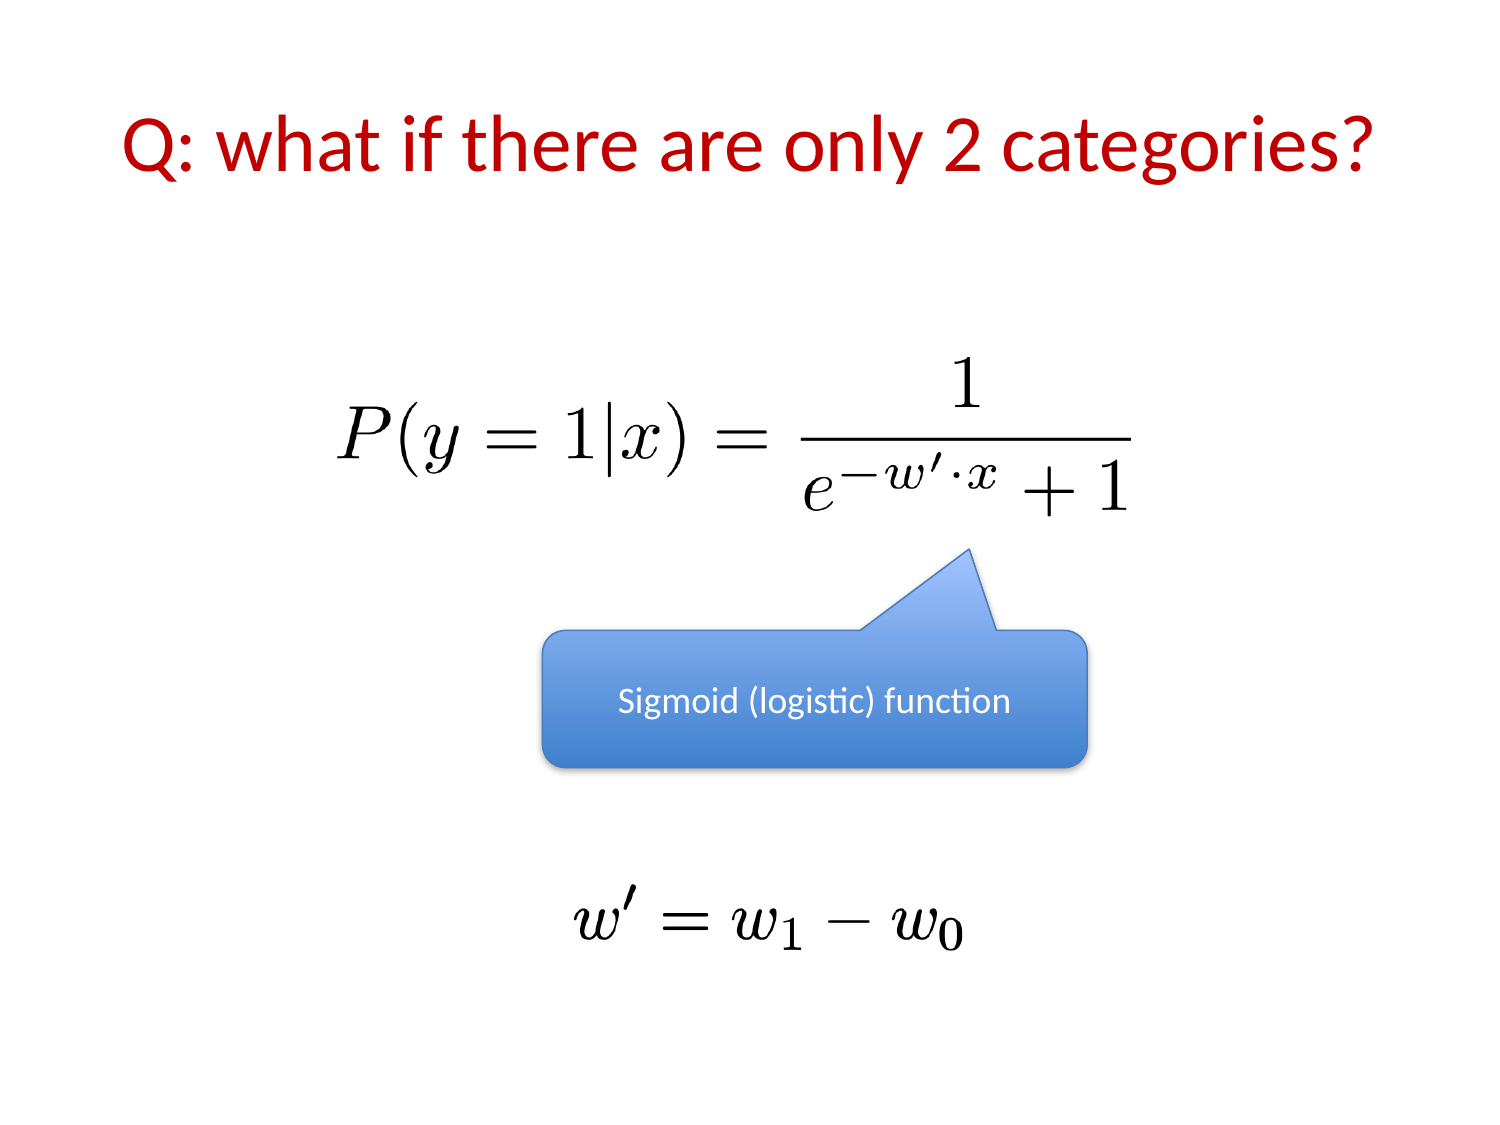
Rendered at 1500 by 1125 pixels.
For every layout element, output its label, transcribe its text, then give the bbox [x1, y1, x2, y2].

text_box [542, 548, 1088, 768]
picture [336, 357, 1131, 518]
title Q: what if there are only 2 categories? [74, 44, 1426, 234]
picture [573, 883, 964, 952]
